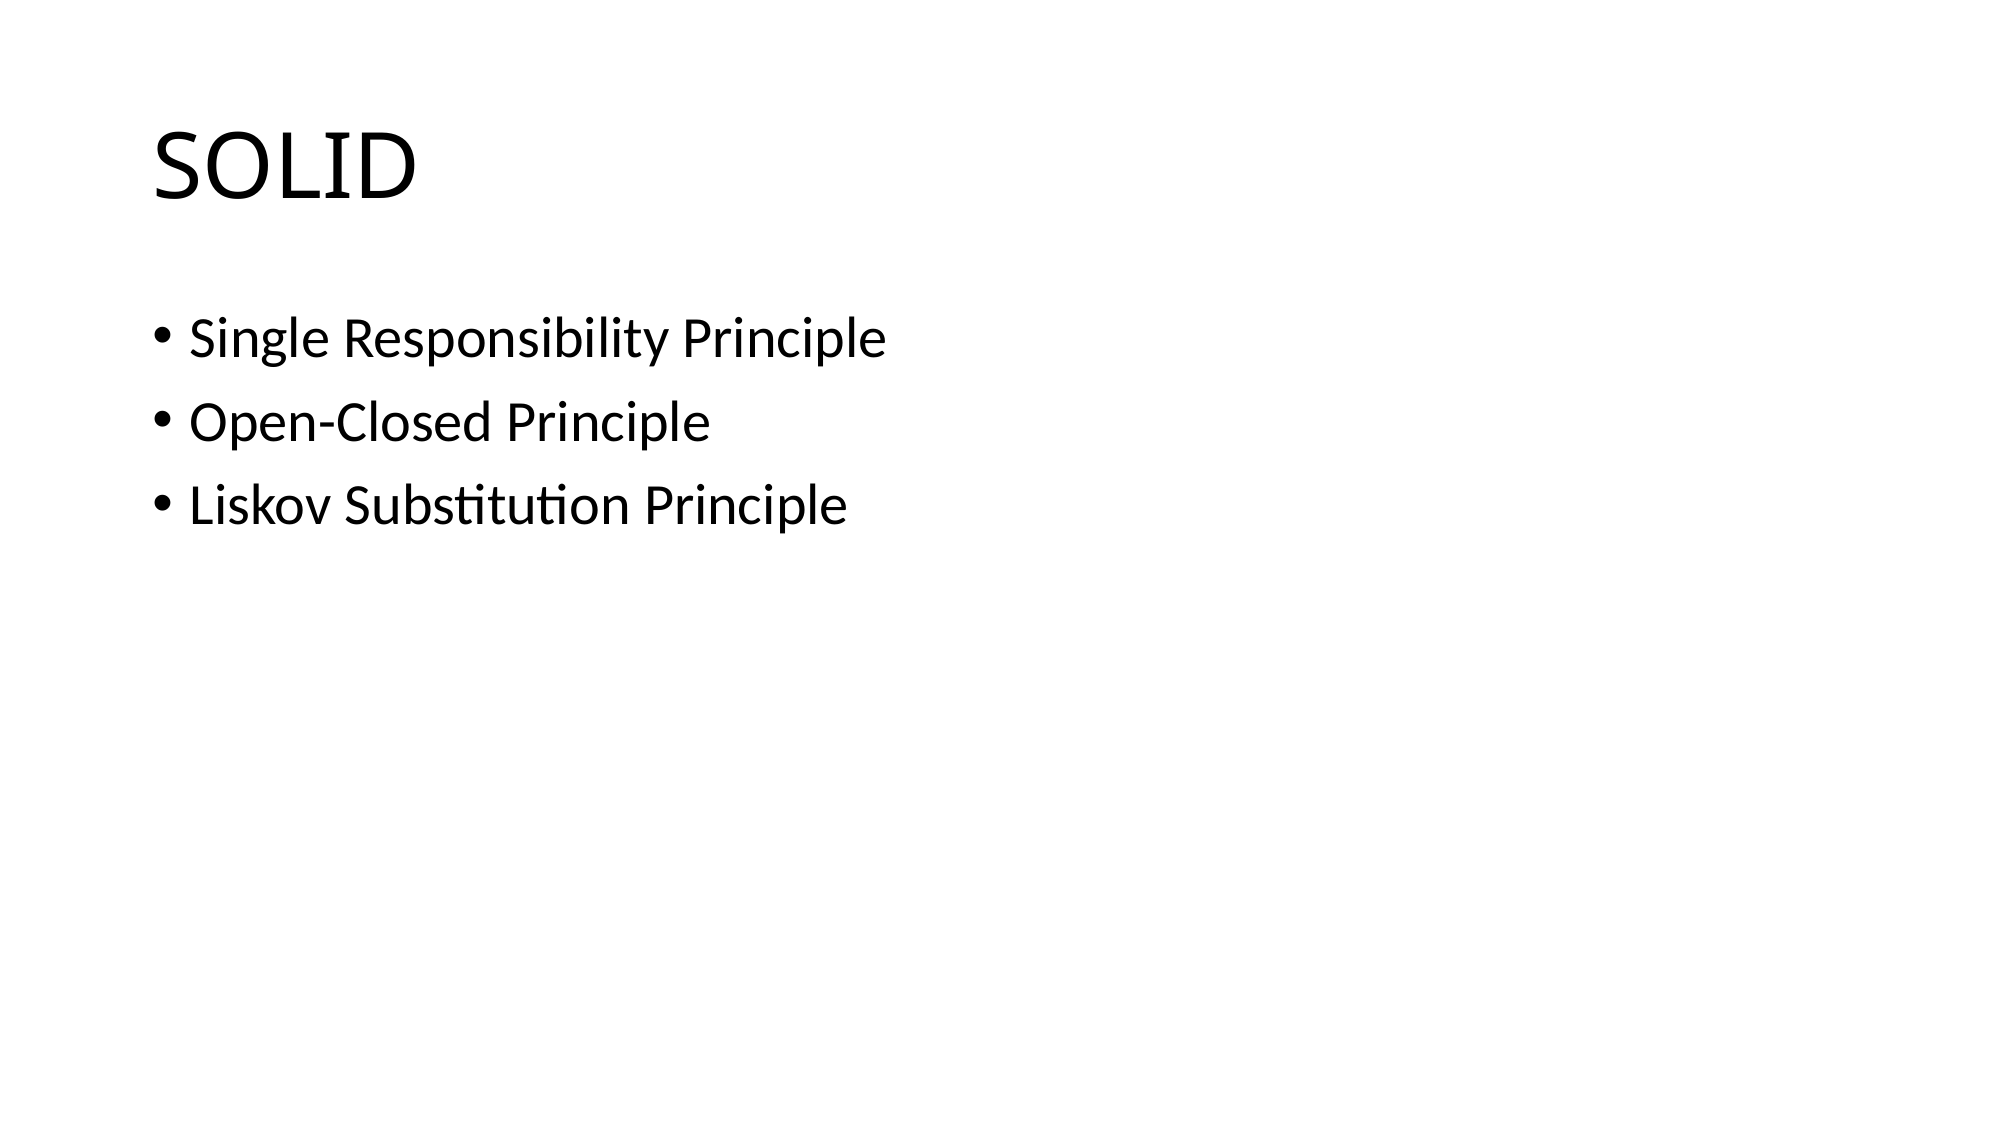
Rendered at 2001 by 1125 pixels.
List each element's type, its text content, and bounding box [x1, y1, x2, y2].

list Single Responsibility Principle Open-Closed Principle Liskov Substitution Principle [137, 299, 1863, 1014]
title SOLID [137, 59, 1863, 278]
